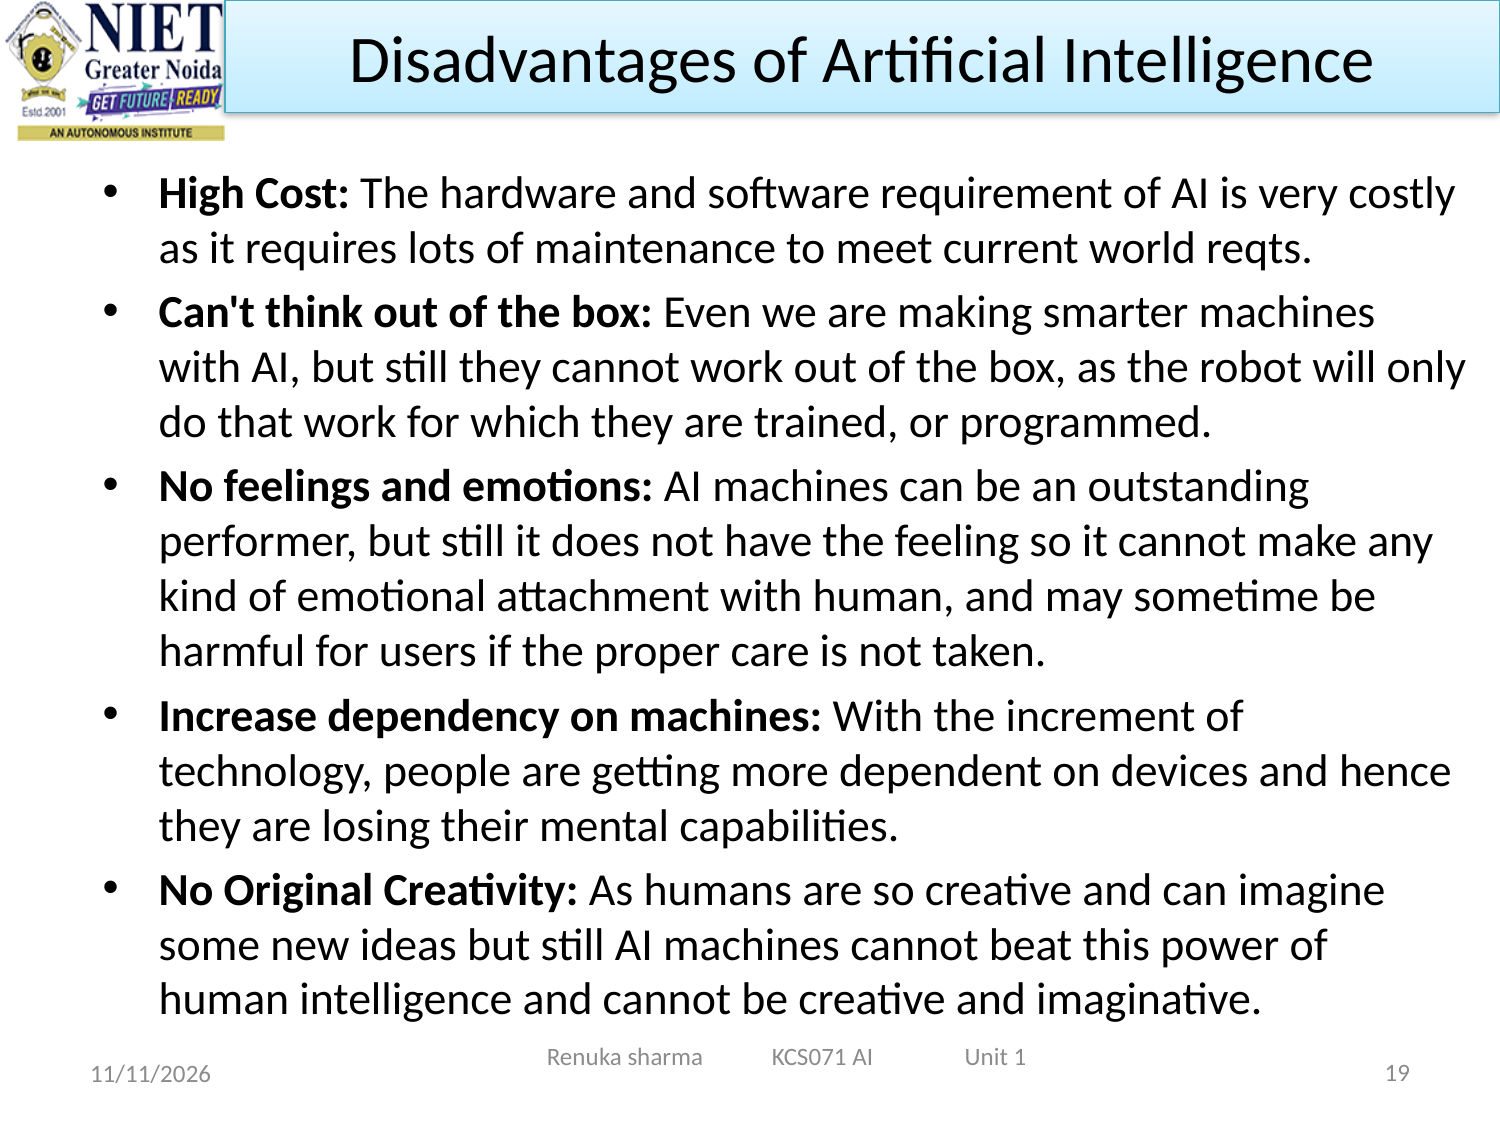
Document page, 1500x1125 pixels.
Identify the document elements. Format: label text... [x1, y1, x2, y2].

text_box Disadvantages of Artificial Intelligence [226, 0, 1500, 113]
slide_number 19 [1074, 1041, 1425, 1102]
footer Renuka sharma KCS071 AI Unit 1 [375, 1025, 1200, 1085]
list High Cost: The hardware and software requirement of AI is very costly as it requires lots of maintenance to meet current world reqts. Can't think out of the box: Even we are making smarter machines with AI, but still they cannot work out of the box, as the robot will only do that work for which they are trained, or programmed. No feelings and emotions: AI machines can be an outstanding performer, but still it does not have the feeling so it cannot make any kind of emotional attachment with human, and may sometime be harmful for users if the proper care is not taken. Increase dependency on machines: With the increment of technology, people are getting more dependent on devices and hence they are losing their mental capabilities. No Original Creativity: As humans are so creative and can imagine some new ideas but still AI machines cannot beat this power of human intelligence and cannot be creative and imaginative. [87, 155, 1483, 953]
picture [5, 0, 226, 141]
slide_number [75, 1042, 425, 1103]
